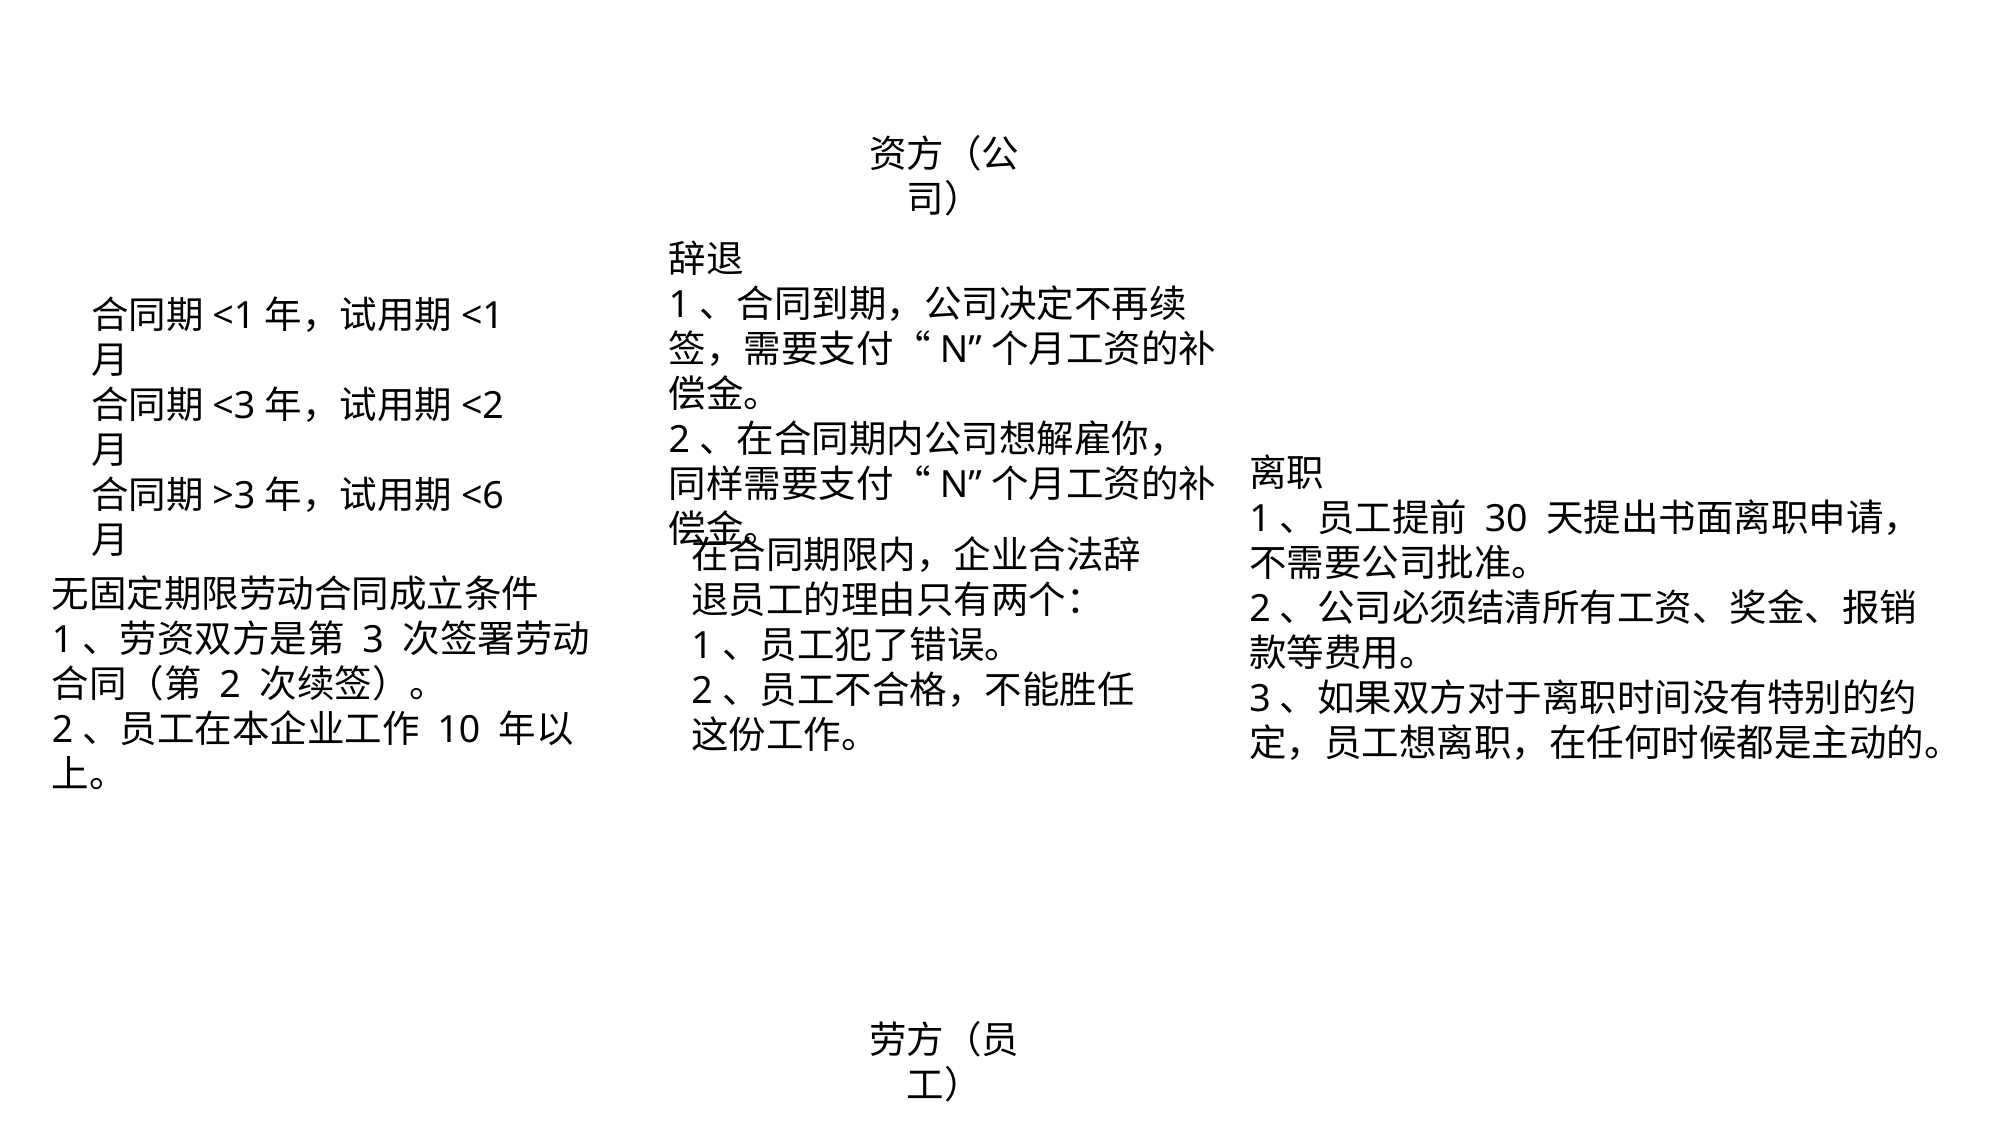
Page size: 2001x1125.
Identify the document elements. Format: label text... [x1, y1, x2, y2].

text_box 劳方（员工） [819, 1009, 1069, 1114]
text_box 资方（公司） [819, 122, 1069, 227]
text_box 辞退 1、合同到期，公司决定不再续签，需要支付“N”个月工资的补偿金。 2、在合同期内公司想解雇你，同样需要支付“N”个月工资的补偿金。 [653, 227, 1235, 558]
text_box 离职 1、员工提前 30 天提出书面离职申请，不需要公司批准。 2、公司必须结清所有工资、奖金、报销款等费用。 3、如果双方对于离职时间没有特别的约定，员工想离职，在任何时候都是主动的。 [1234, 441, 1963, 771]
text_box 无固定期限劳动合同成立条件 1、劳资双方是第 3 次签署劳动合同（第 2 次续签）。 2、员工在本企业工作 10 年以上。 [37, 562, 618, 803]
text_box 在合同期限内，企业合法辞退员工的理由只有两个： 1、员工犯了错误。 2、员工不合格，不能胜任这份工作。 [676, 523, 1176, 763]
text_box 合同期<1年，试用期<1月 合同期<3年，试用期<2月 合同期>3年，试用期<6月 [76, 283, 536, 562]
